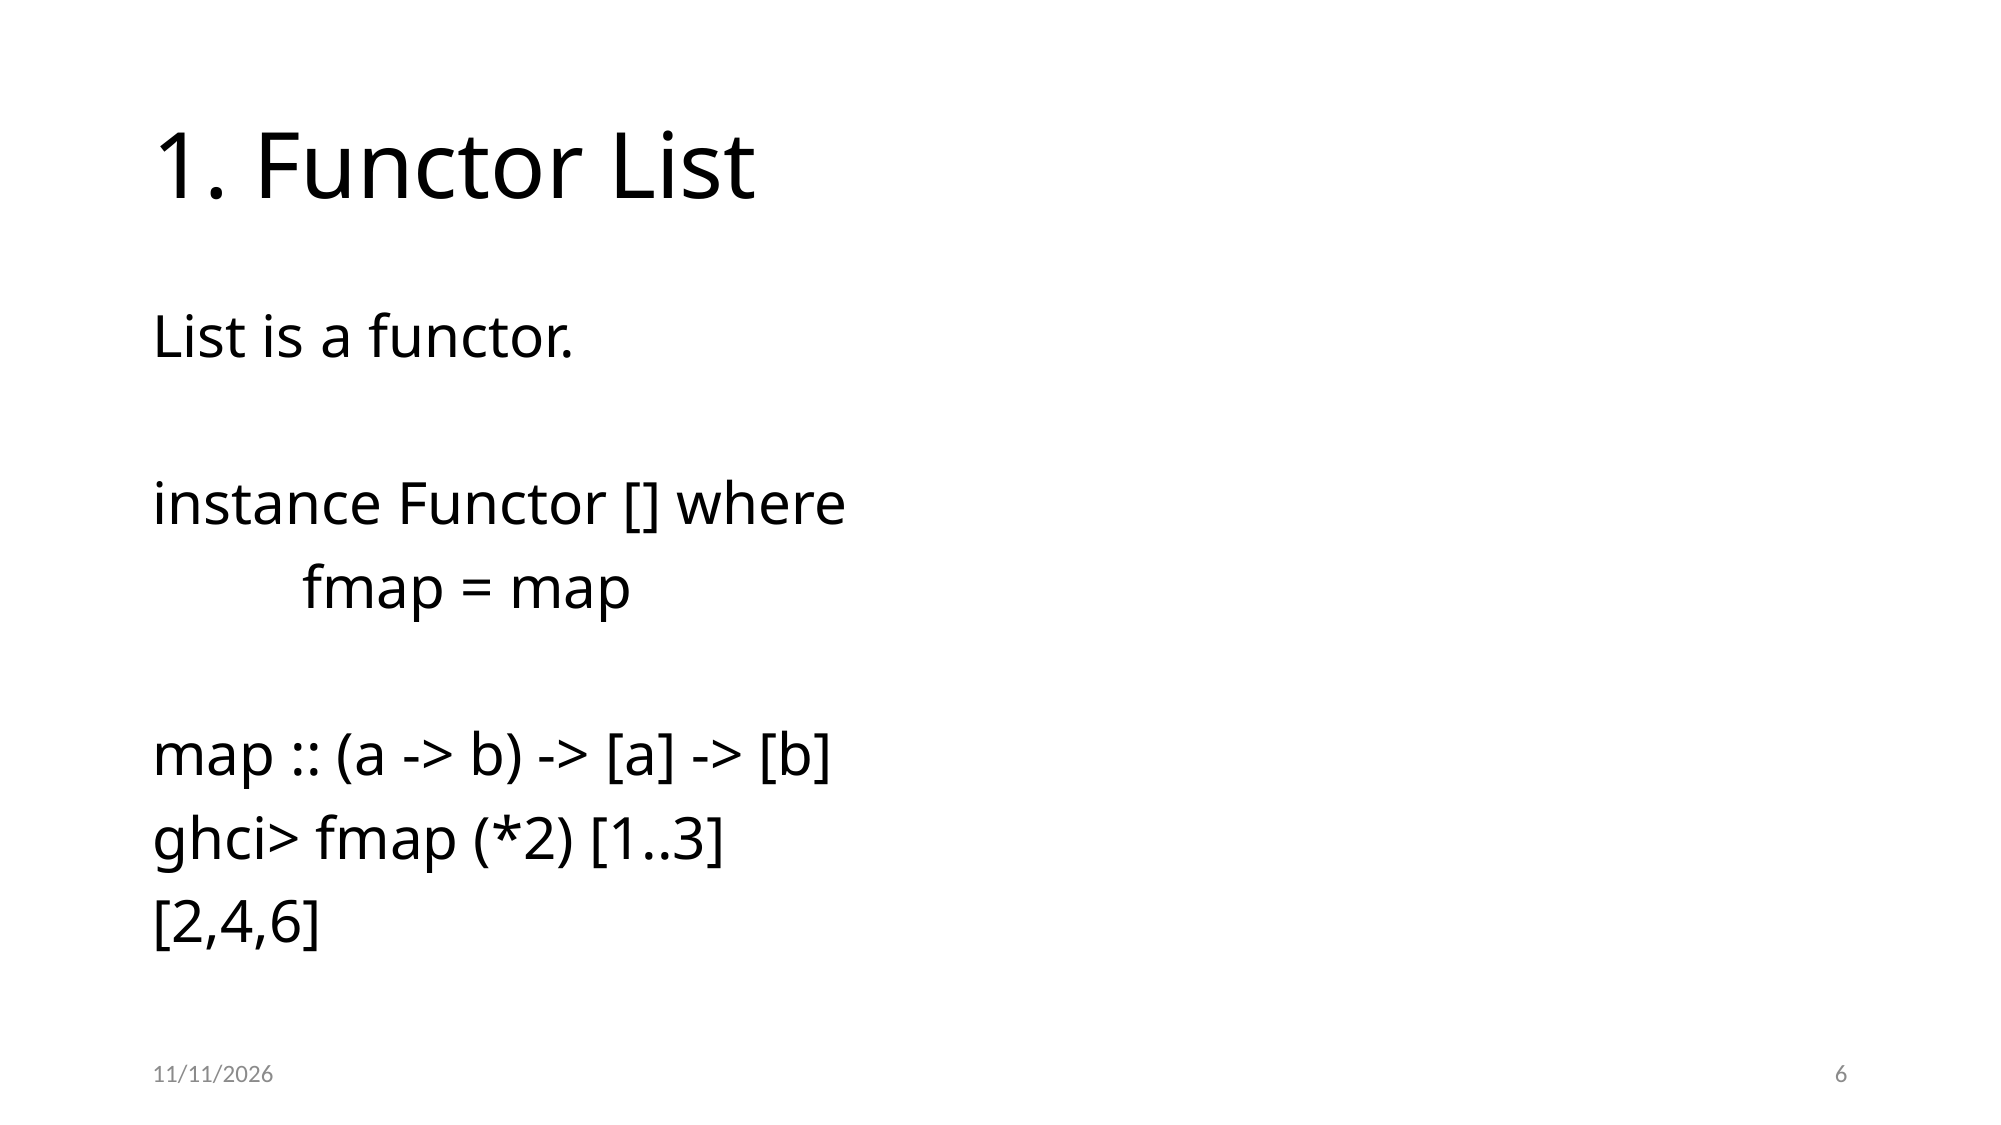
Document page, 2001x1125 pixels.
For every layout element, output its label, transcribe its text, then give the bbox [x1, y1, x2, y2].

list List is a functor. instance Functor [] where fmap = map map :: (a -> b) -> [a] -> [b] ghci> fmap (*2) [1..3] [2,4,6] [137, 299, 1863, 1014]
slide_number 6 [1412, 1042, 1863, 1103]
title 1. Functor List [137, 59, 1863, 278]
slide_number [137, 1042, 588, 1103]
